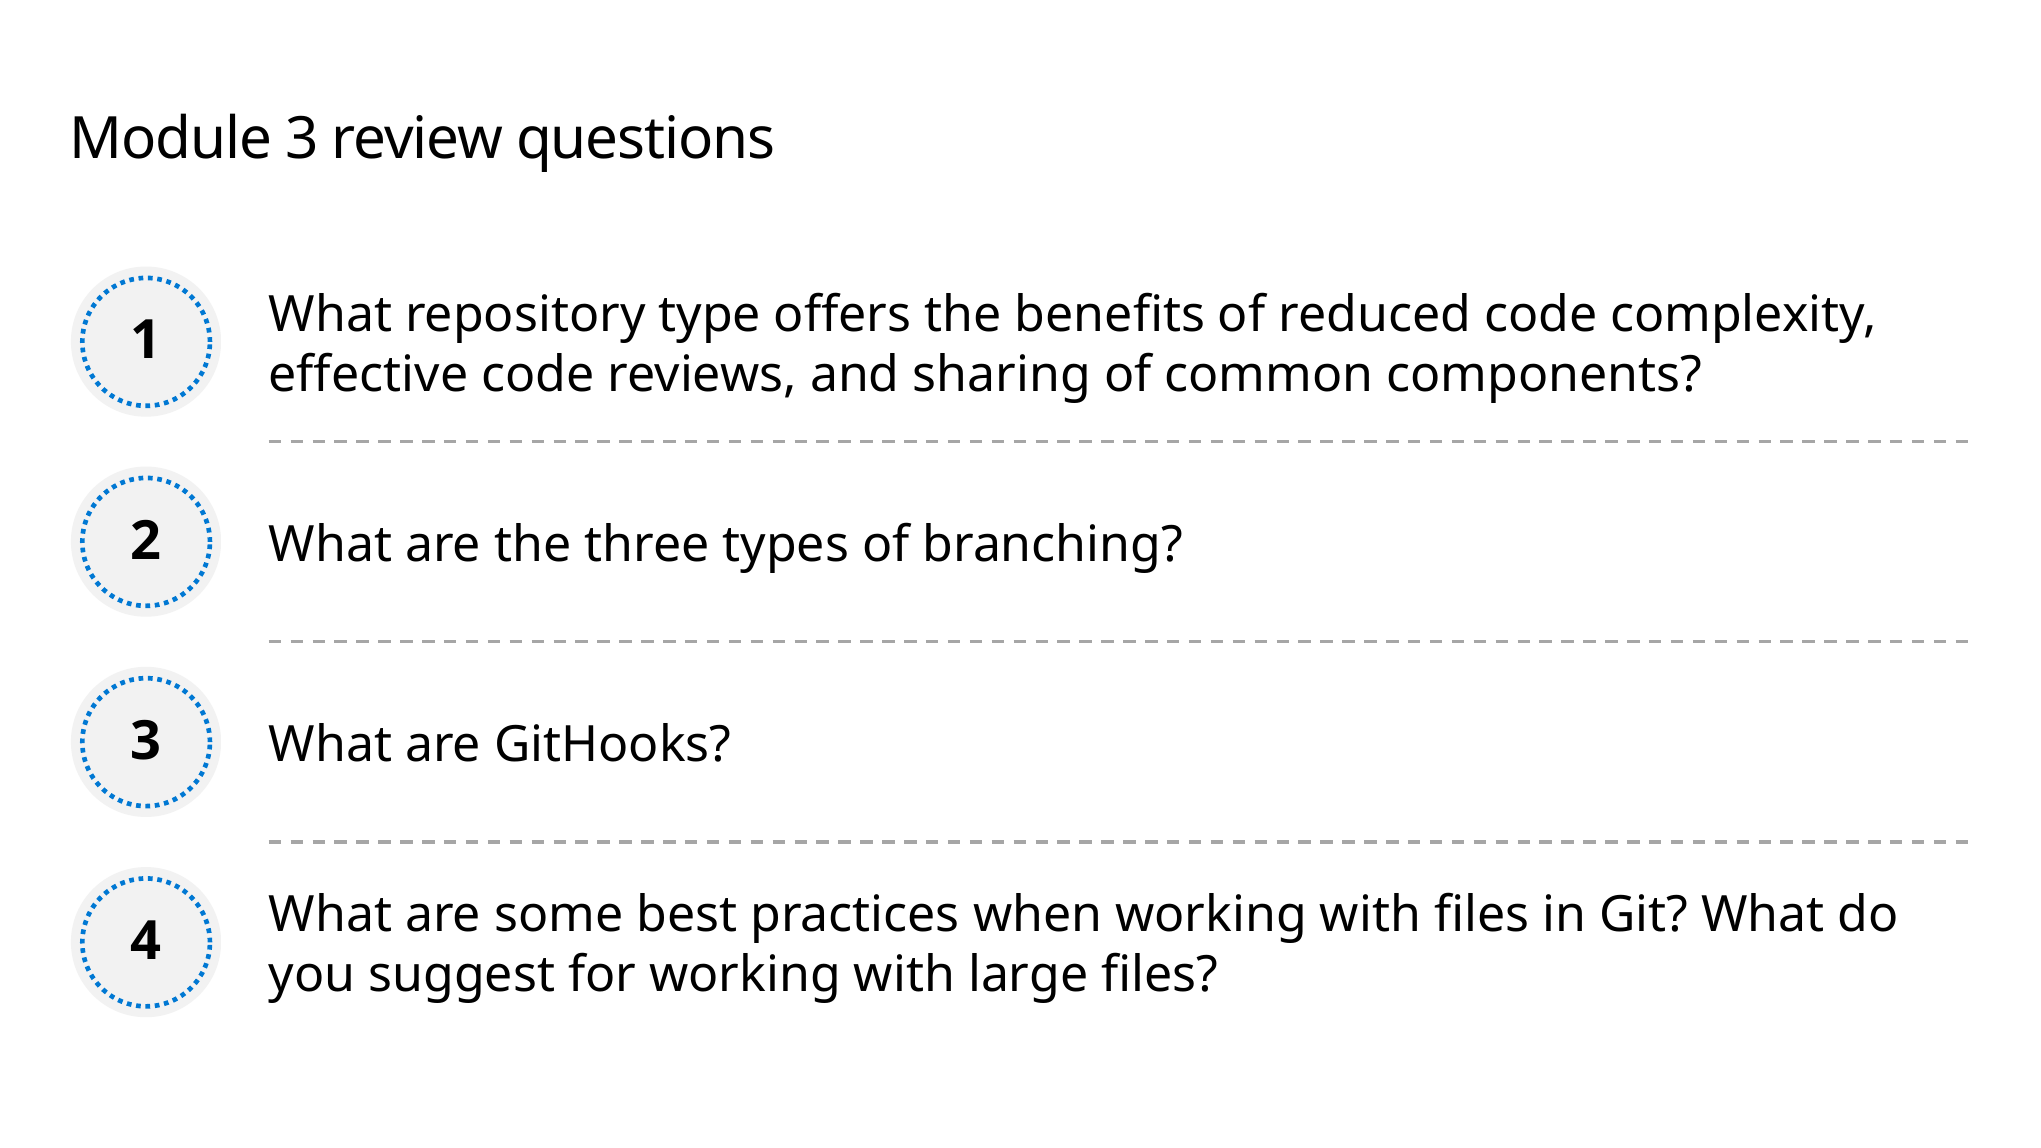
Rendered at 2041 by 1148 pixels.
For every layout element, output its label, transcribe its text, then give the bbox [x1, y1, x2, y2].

text_box What are some best practices when working with files in Git? What do you suggest for working with large files? [268, 889, 1971, 995]
picture [70, 866, 222, 1018]
picture [70, 266, 222, 417]
picture [70, 466, 222, 617]
text_box What are GitHooks? [268, 689, 1971, 795]
title Module 3 review questions [70, 103, 1969, 172]
text_box What repository type offers the benefits of reduced code complexity, effective code reviews, and sharing of common components? [268, 277, 1971, 406]
text_box What are the three types of branching? [268, 488, 1971, 595]
picture [70, 666, 222, 817]
